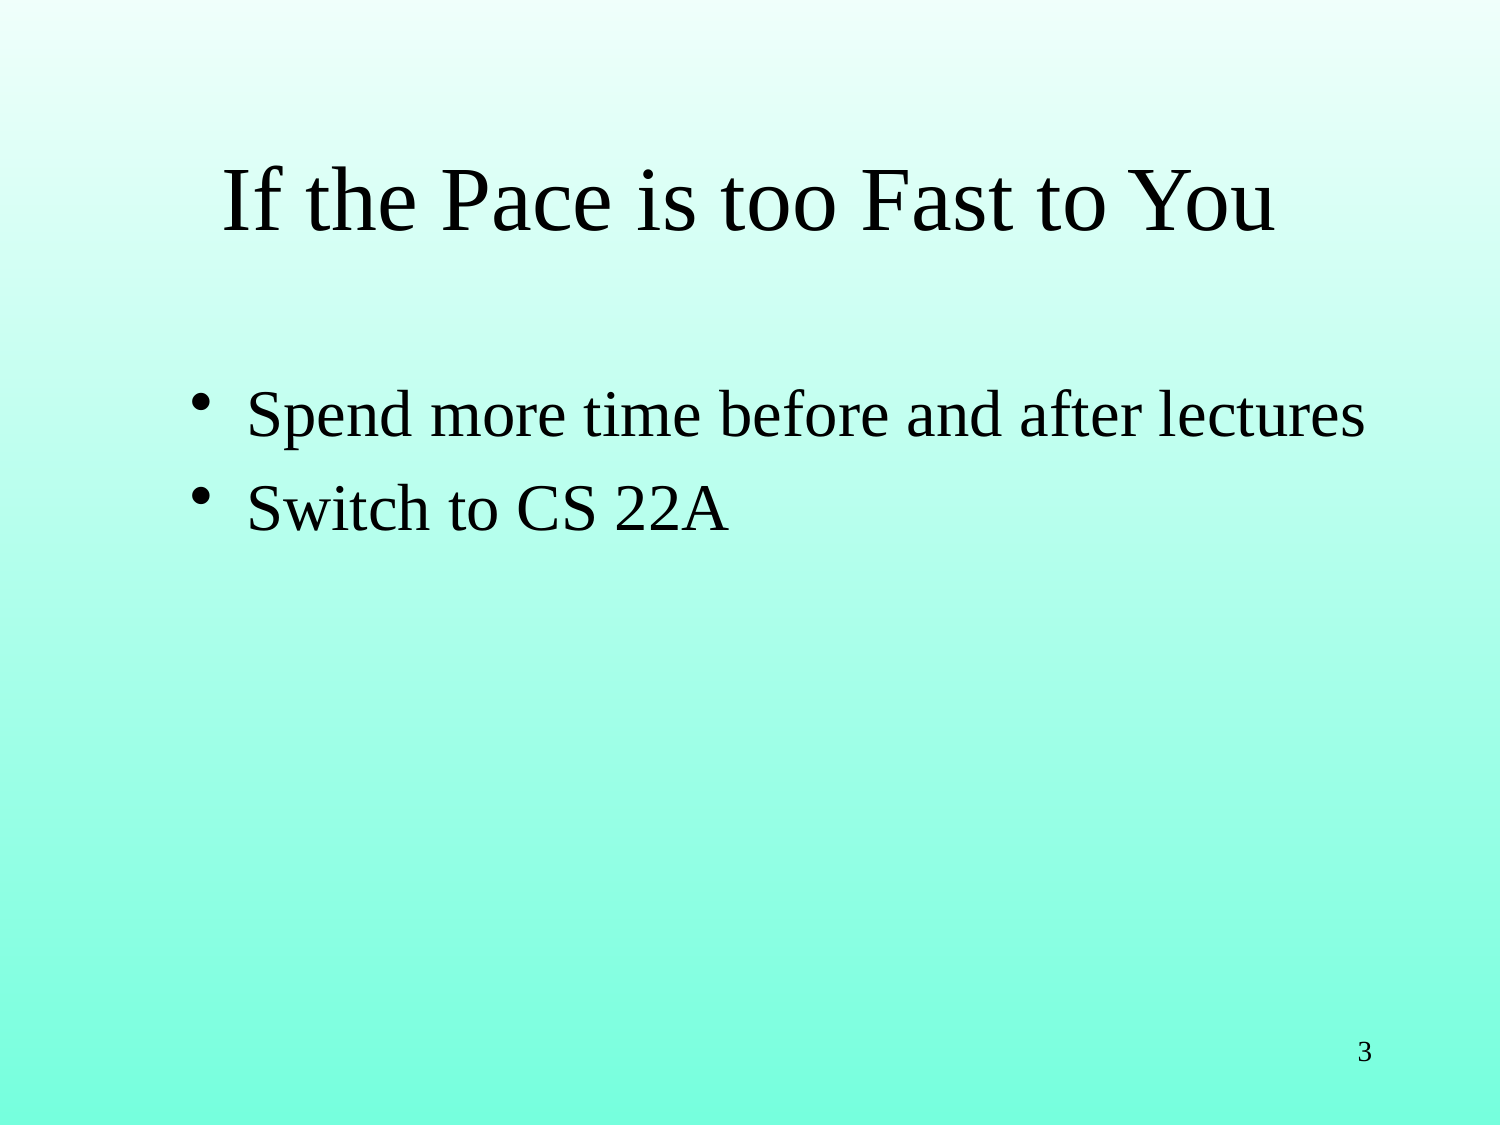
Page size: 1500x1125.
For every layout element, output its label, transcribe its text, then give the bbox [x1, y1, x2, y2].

list Spend more time before and after lectures Switch to CS 22A [174, 362, 1388, 1000]
title If the Pace is too Fast to You [112, 99, 1388, 288]
slide_number 3 [1074, 1024, 1388, 1101]
